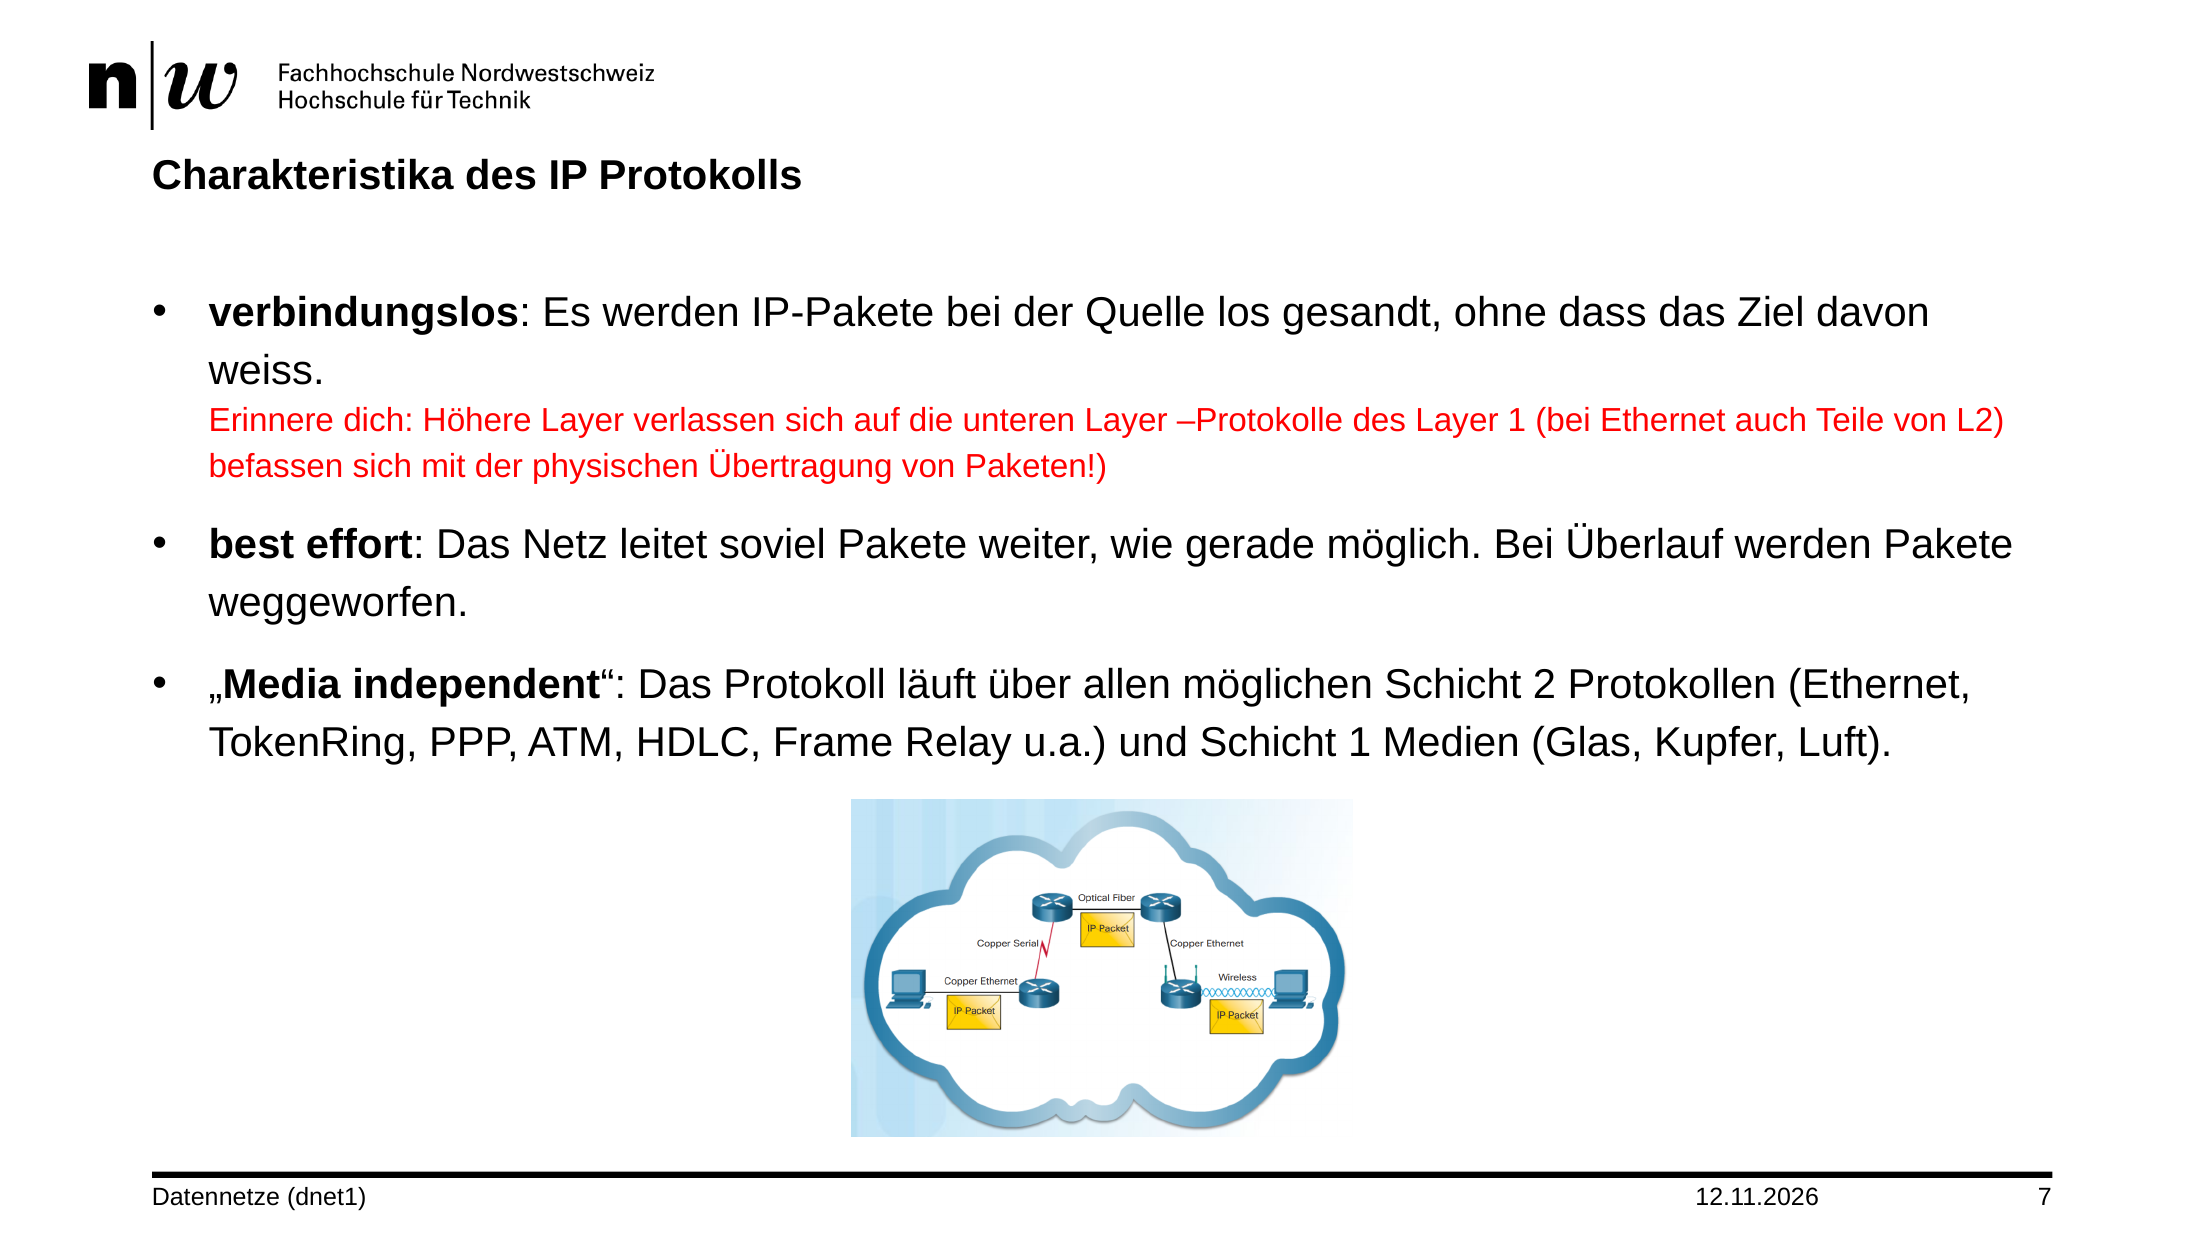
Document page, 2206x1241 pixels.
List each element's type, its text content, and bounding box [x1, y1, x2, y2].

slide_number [1696, 1180, 1873, 1211]
picture [89, 41, 654, 130]
list verbindungslos: Es werden IP-Pakete bei der Quelle los gesandt, ohne dass das Ziel davon weiss. Erinnere dich: Höhere Layer verlassen sich auf die unteren Layer –Protokolle des Layer 1 (bei Ethernet auch Teile von L2) befassen sich mit der physischen Übertragung von Paketen!) best effort: Das Netz leitet soviel Pakete weiter, wie gerade möglich. Bei Überlauf werden Pakete weggeworfen. „Media independent“: Das Protokoll läuft über allen möglichen Schicht 2 Protokollen (Ethernet, TokenRing, PPP, ATM, HDLC, Frame Relay u.a.) und Schicht 1 Medien (Glas, Kupfer, Luft). [152, 277, 2053, 1093]
title Charakteristika des IP Protokolls [151, 147, 2052, 207]
slide_number 7 [1873, 1180, 2052, 1211]
footer Datennetze (dnet1) [151, 1180, 1696, 1211]
picture [851, 799, 1353, 1137]
